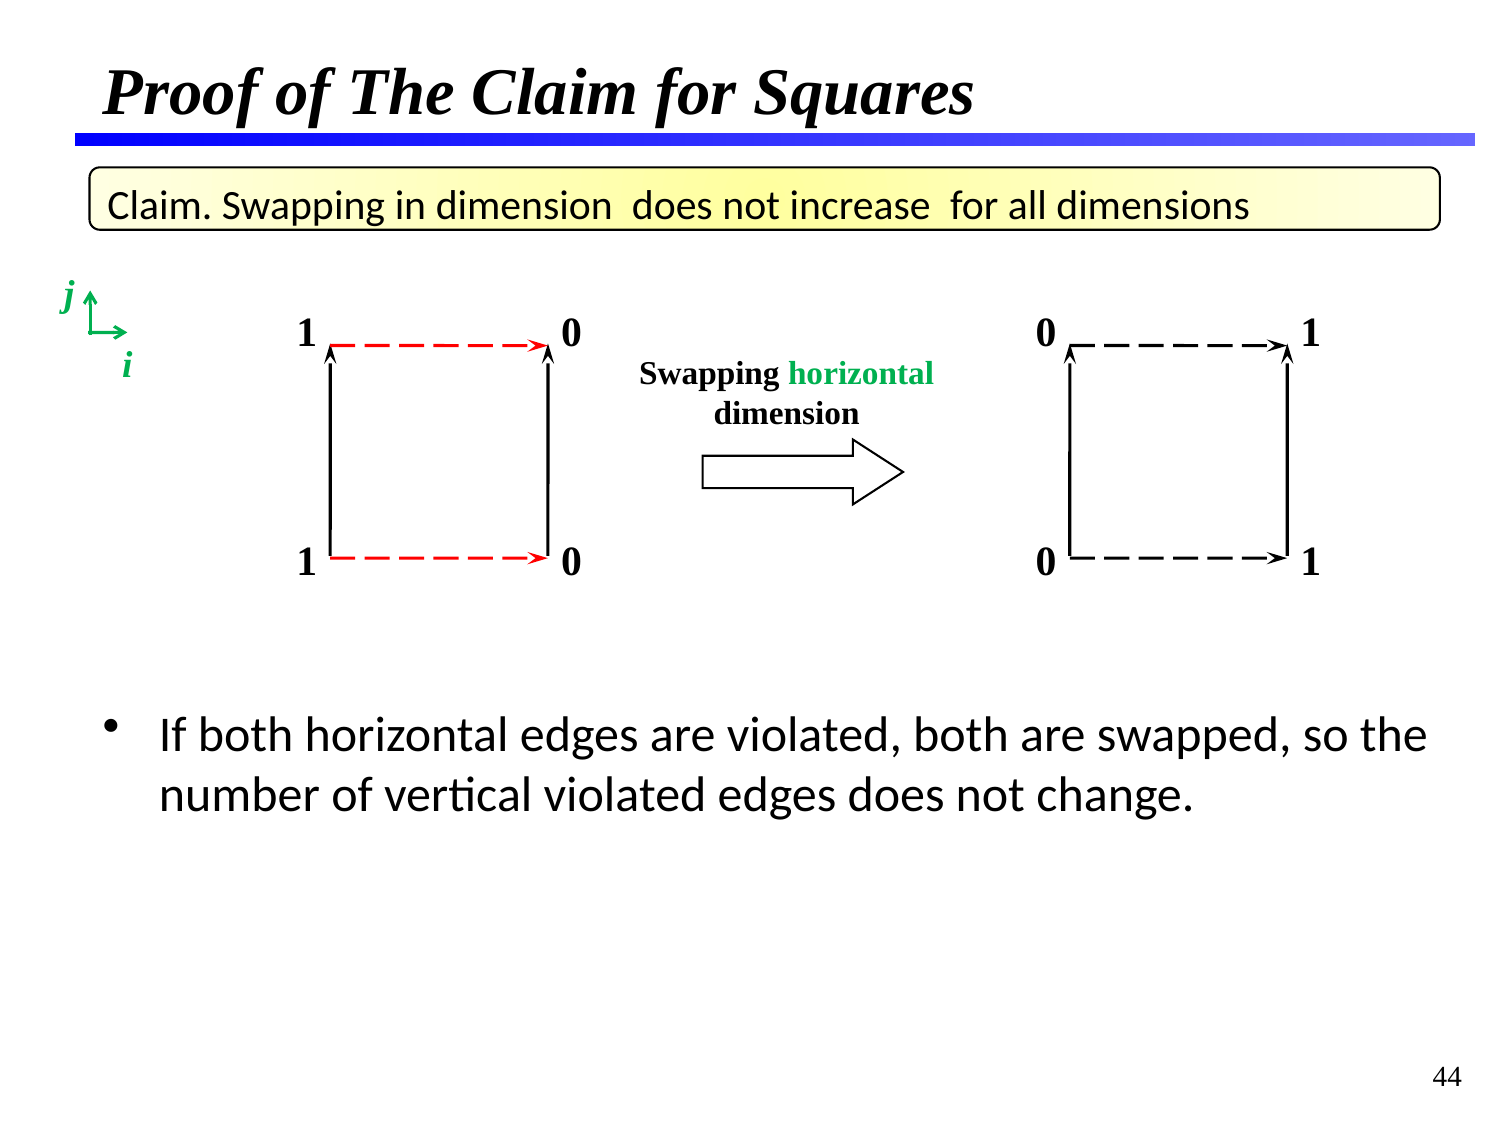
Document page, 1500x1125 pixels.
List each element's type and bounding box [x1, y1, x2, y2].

list [87, 167, 1463, 1031]
text_box [527, 297, 591, 591]
text_box [281, 526, 326, 591]
text_box [49, 261, 148, 393]
text_box [1266, 297, 1330, 591]
text_box [281, 297, 343, 365]
slide_number [1164, 1037, 1478, 1113]
text_box [1020, 526, 1065, 591]
text_box [612, 344, 962, 505]
title [87, 12, 1363, 163]
text_box [1020, 297, 1083, 365]
text_box [1373, 133, 1377, 146]
